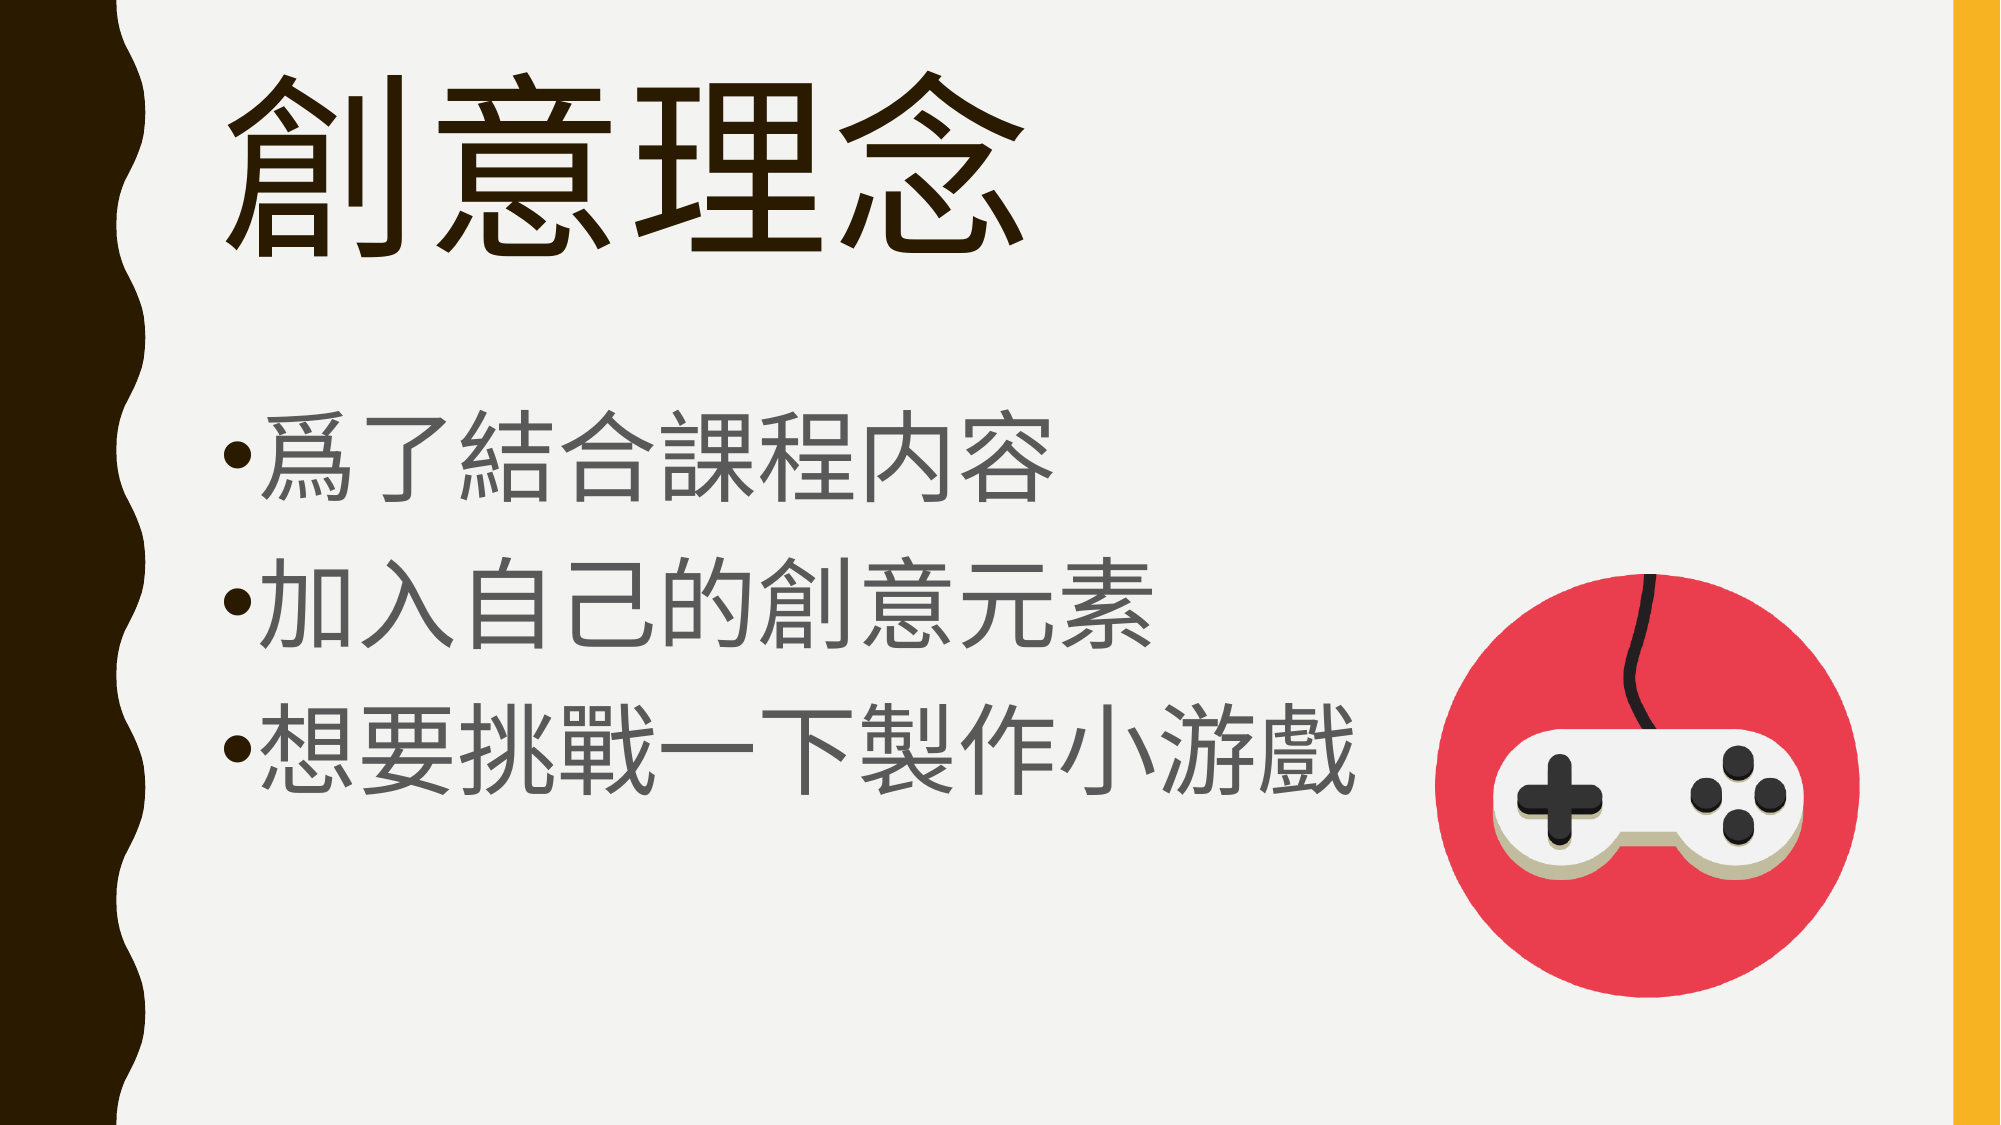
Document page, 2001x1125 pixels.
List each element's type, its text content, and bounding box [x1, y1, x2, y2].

picture [1435, 574, 1860, 998]
list 爲了結合課程内容 加入自己的創意元素 想要挑戰一下製作小游戲 [205, 375, 1875, 965]
title 創意理念 [205, 62, 1875, 308]
